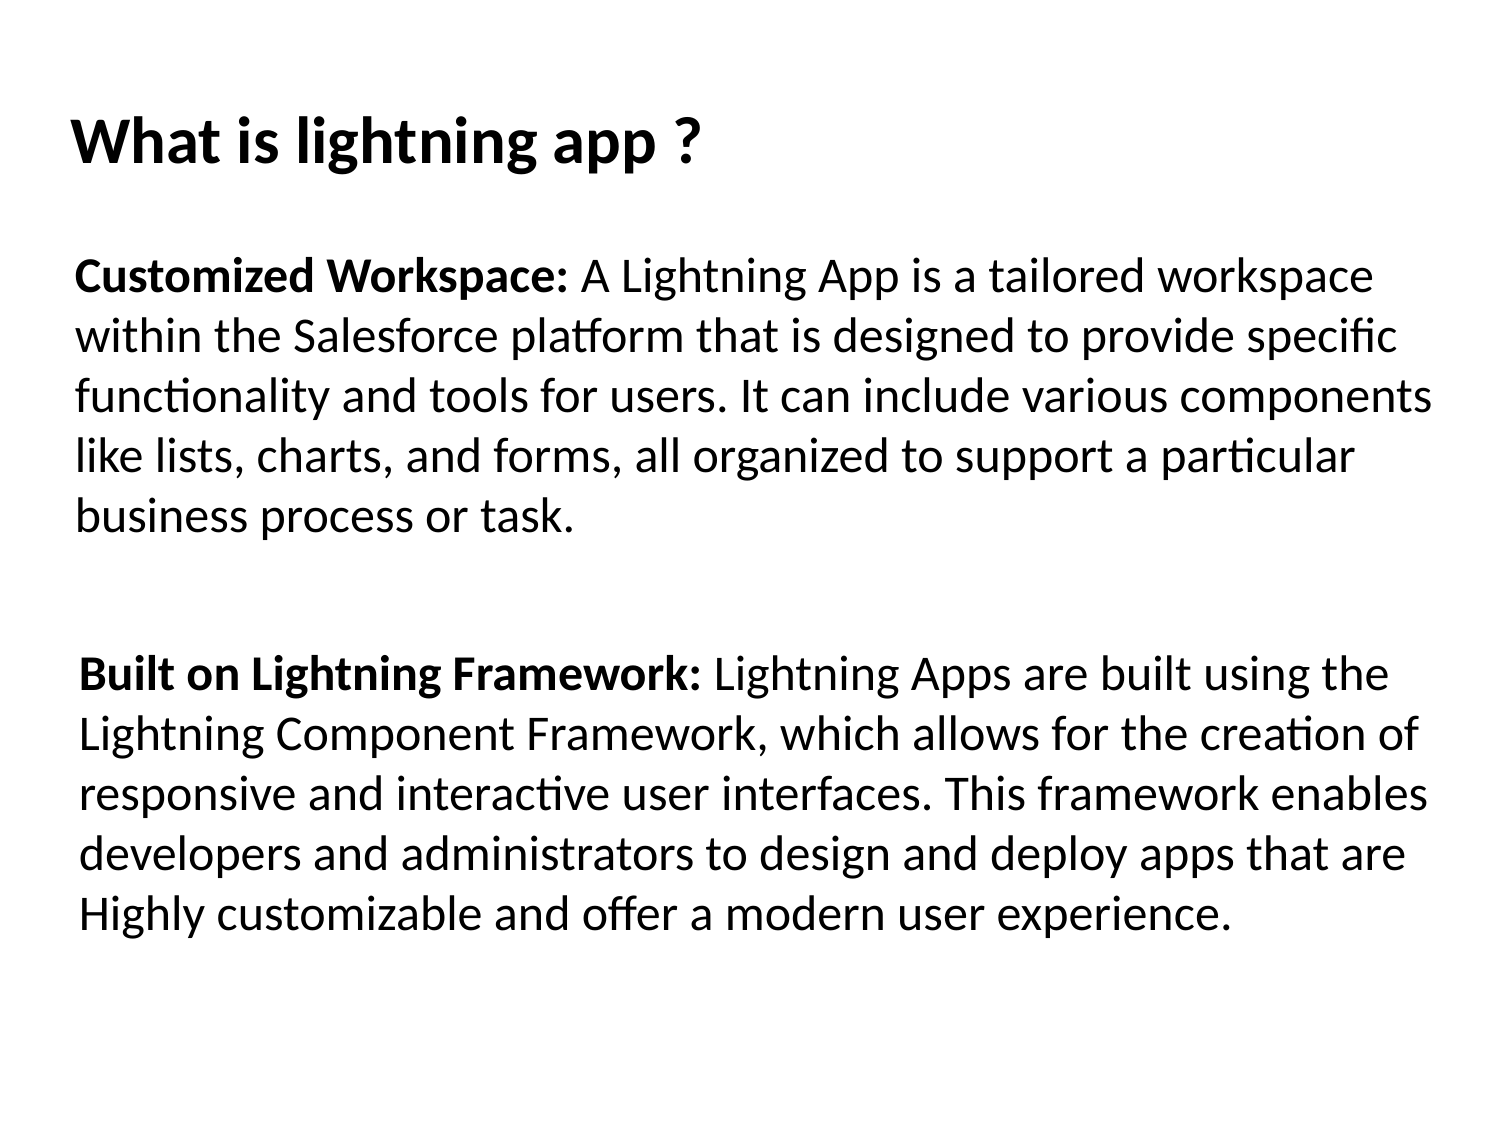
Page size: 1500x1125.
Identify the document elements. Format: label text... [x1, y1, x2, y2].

text_box What is lightning app ? [55, 89, 719, 185]
text_box Customized Workspace: A Lightning App is a tailored workspace within the Salesforce platform that is designed to provide specific functionality and tools for users. It can include various components like lists, charts, and forms, all organized to support a particular business process or task. [60, 235, 1460, 550]
text_box Built on Lightning Framework: Lightning Apps are built using the Lightning Component Framework, which allows for the creation of responsive and interactive user interfaces. This framework enables developers and administrators to design and deploy apps that are Highly customizable and offer a modern user experience. [64, 633, 1456, 949]
